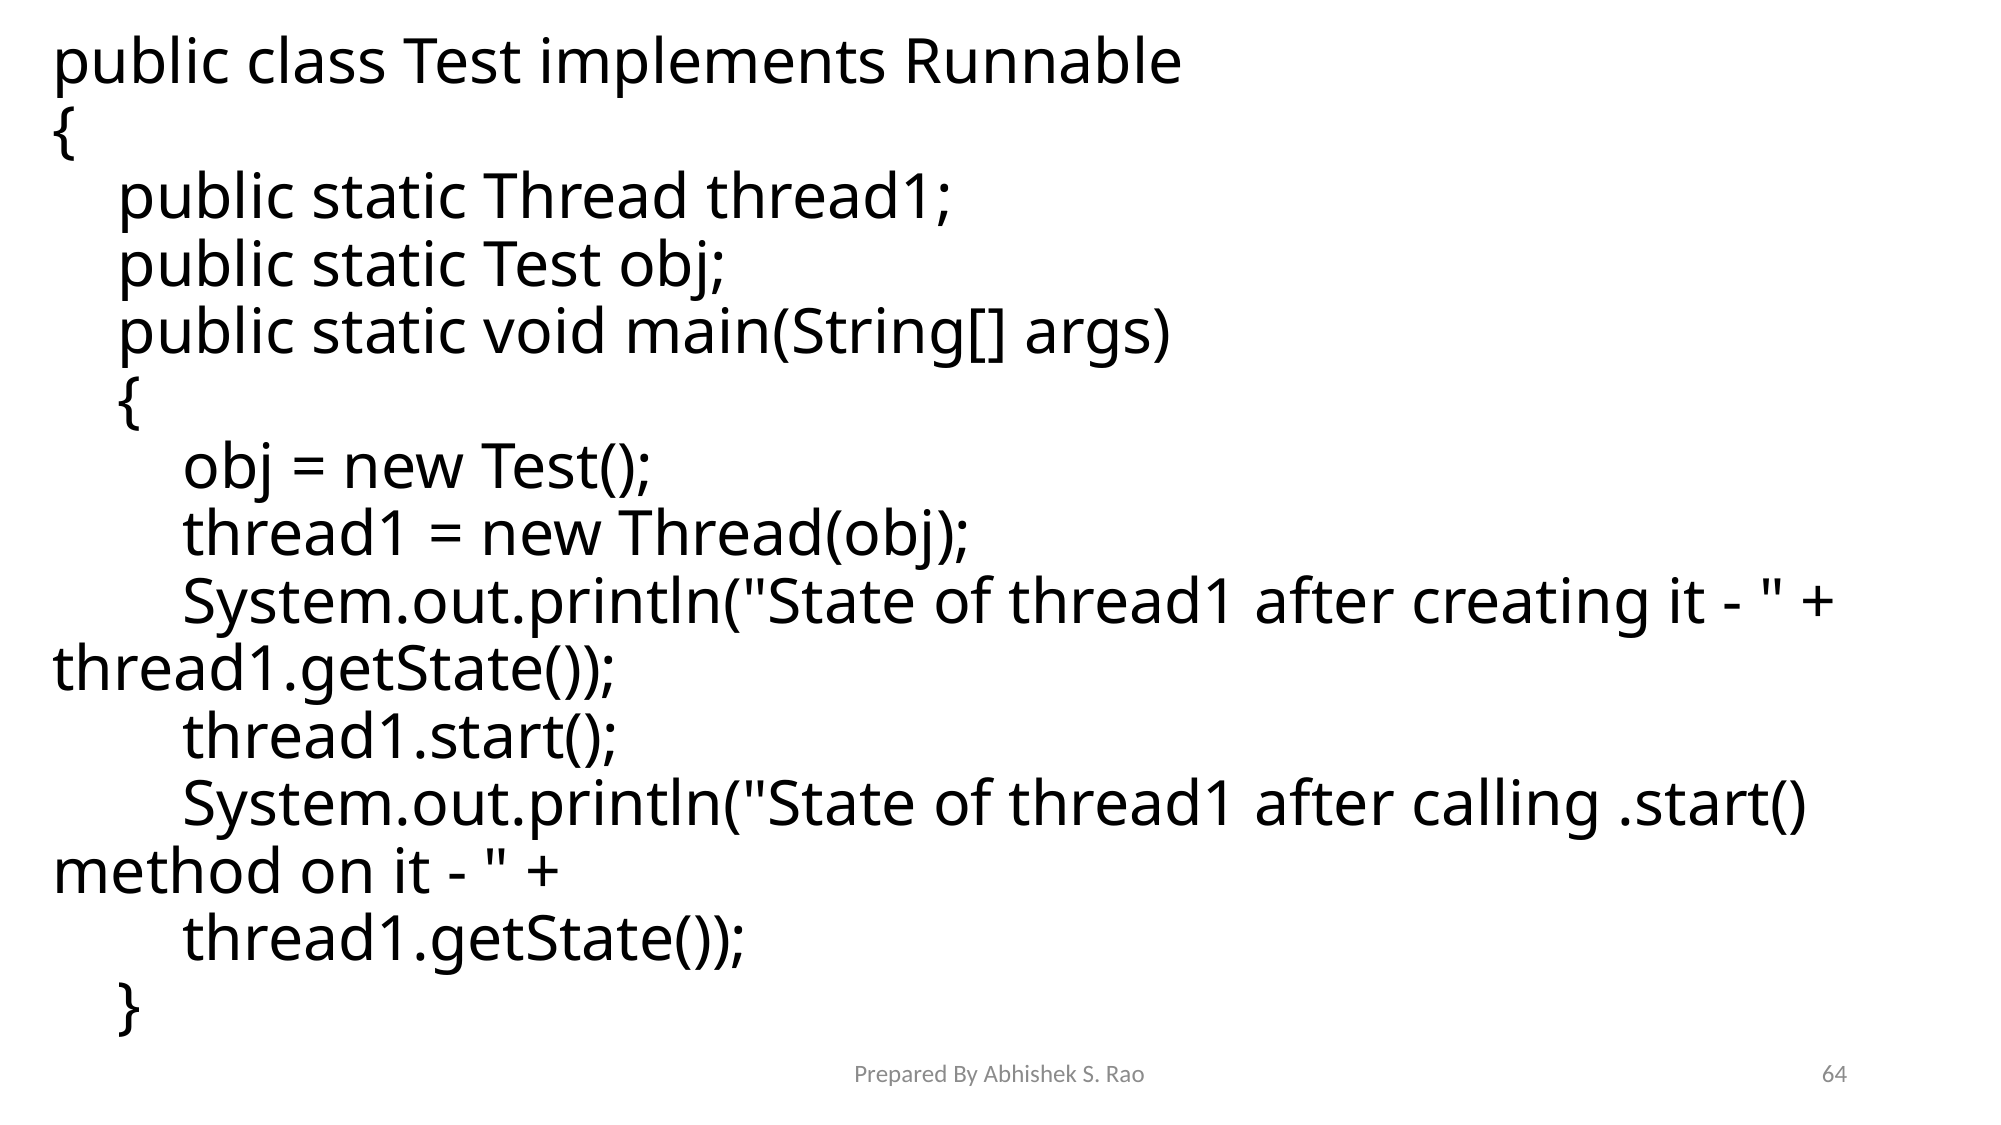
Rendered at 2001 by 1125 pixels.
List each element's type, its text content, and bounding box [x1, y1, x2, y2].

list public class Test implements Runnable { public static Thread thread1; public static Test obj; public static void main(String[] args) { obj = new Test(); thread1 = new Thread(obj); System.out.println("State of thread1 after creating it - " + thread1.getState()); thread1.start(); System.out.println("State of thread1 after calling .start() method on it - " + thread1.getState()); } [37, 22, 1965, 1103]
slide_number 64 [1412, 1042, 1863, 1103]
footer Prepared By Abhishek S. Rao [662, 1042, 1338, 1103]
